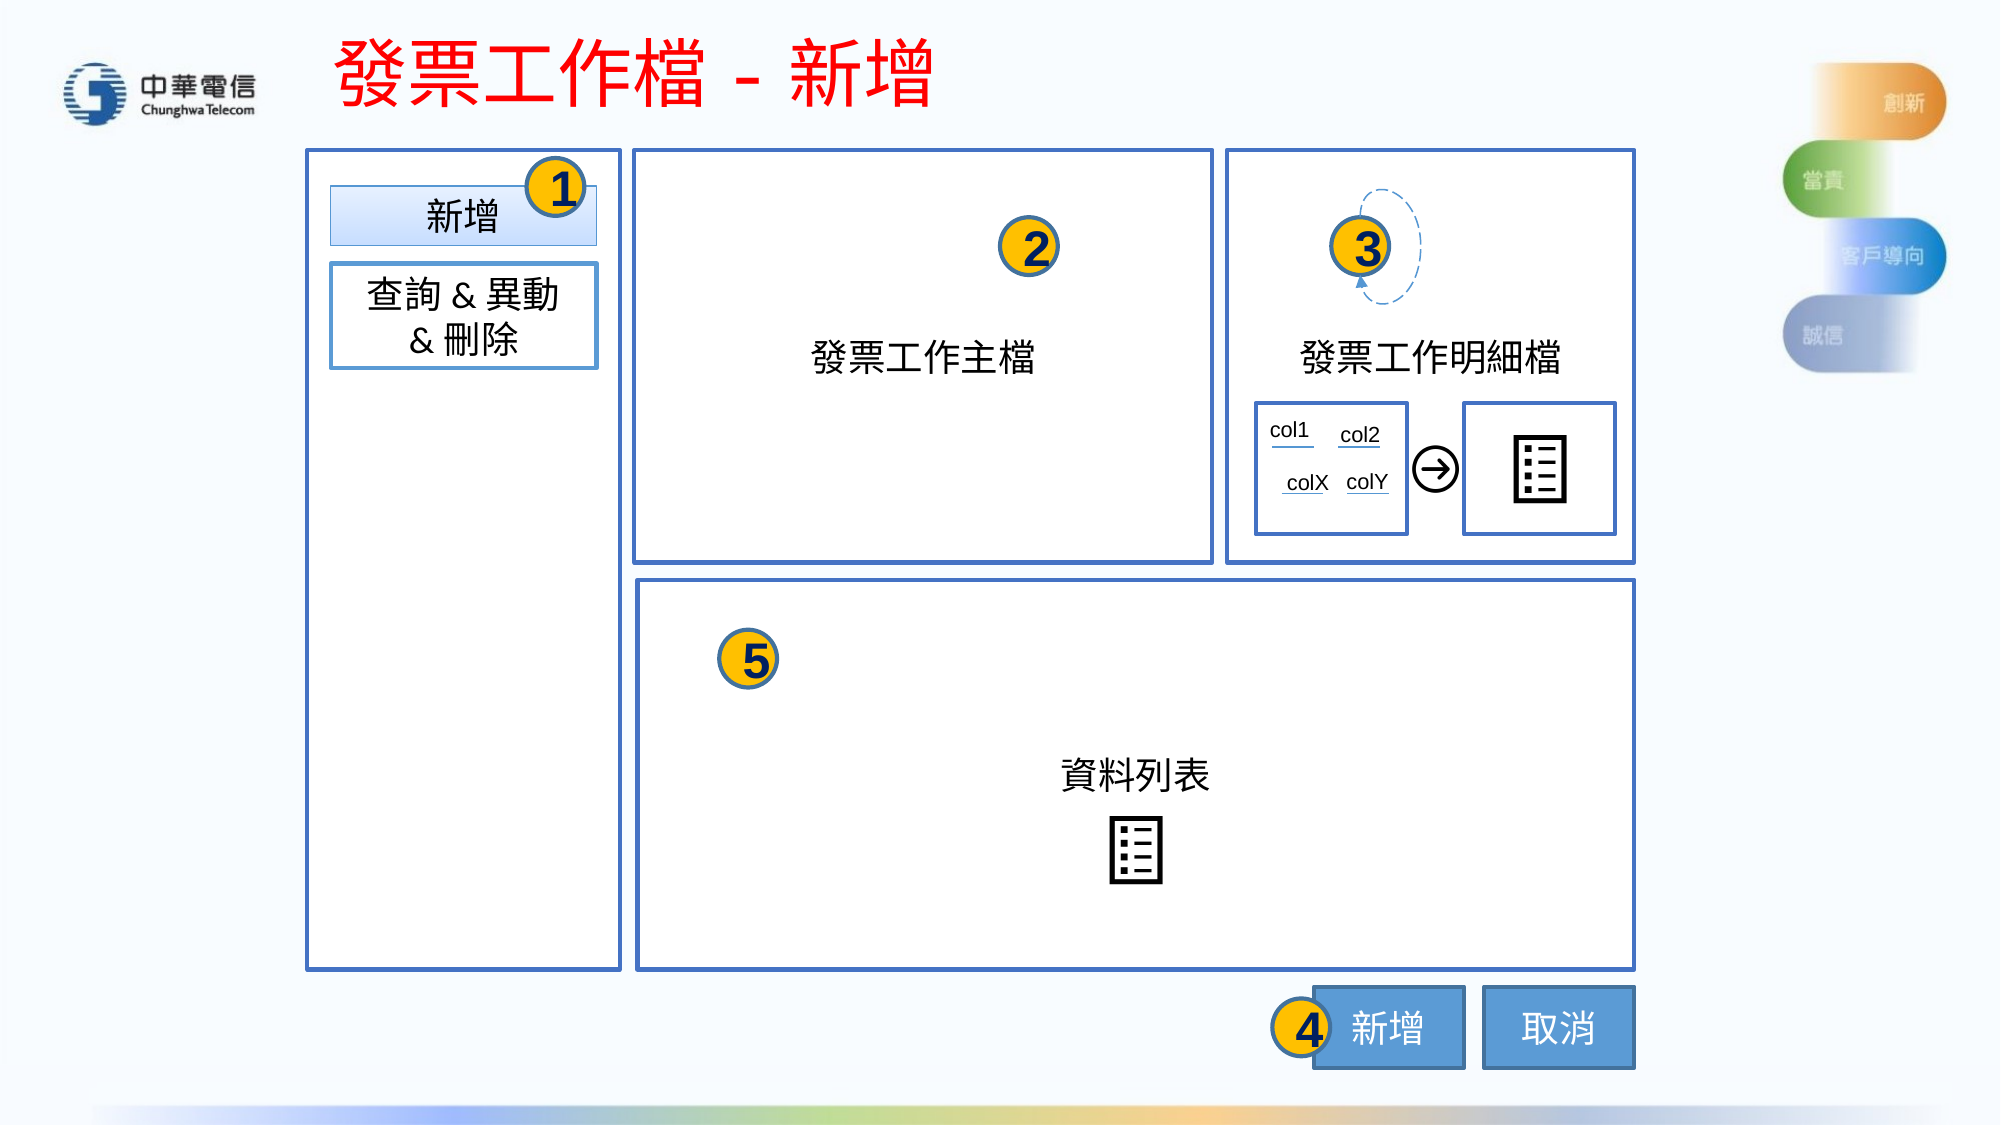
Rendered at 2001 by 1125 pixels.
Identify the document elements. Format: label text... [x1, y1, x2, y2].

text_box 2 [997, 215, 1060, 278]
text_box 新增 [330, 185, 597, 246]
text_box 3 [1329, 215, 1392, 278]
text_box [1331, 245, 1390, 249]
text_box 資料列表 [635, 578, 1636, 972]
picture [0, 0, 2001, 1125]
text_box 發票工作明細檔 [1225, 148, 1636, 565]
text_box 5 [717, 627, 780, 690]
text_box 新增 [1312, 985, 1466, 1070]
text_box col2 [1325, 412, 1396, 454]
text_box 發票工作主檔 [632, 148, 1214, 565]
text_box 查詢&異動 &刪除 [329, 261, 599, 370]
text_box 4 [1270, 996, 1333, 1059]
text_box col1 [1254, 408, 1325, 450]
text_box [1462, 401, 1617, 536]
title 發票工作檔-新增 [324, 24, 1676, 131]
text_box [305, 148, 622, 972]
text_box colY [1331, 459, 1404, 501]
text_box 取消 [1482, 985, 1636, 1070]
text_box 1 [524, 155, 587, 218]
text_box [1254, 401, 1409, 536]
text_box colX [1272, 460, 1344, 502]
